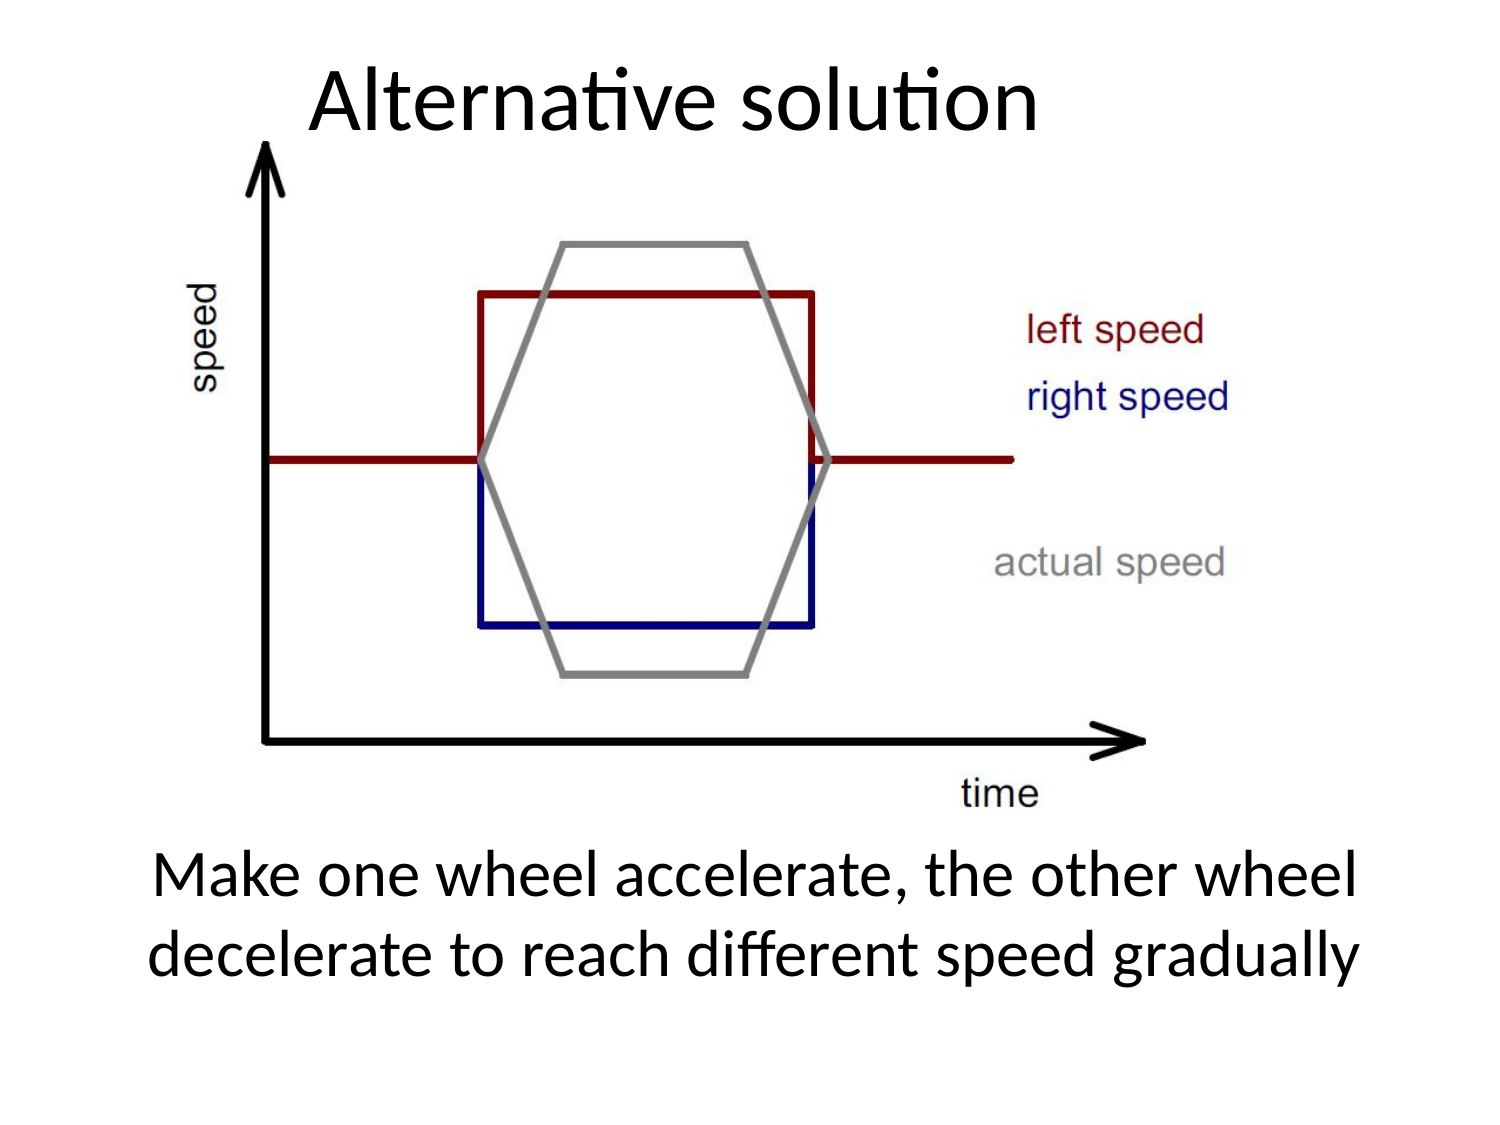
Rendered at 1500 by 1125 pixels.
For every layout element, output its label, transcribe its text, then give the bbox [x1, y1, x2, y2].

picture [170, 113, 1288, 821]
list Make one wheel accelerate, the other wheel decelerate to reach different speed gradually [76, 822, 1500, 1125]
title Alternative solution [0, 0, 1350, 188]
